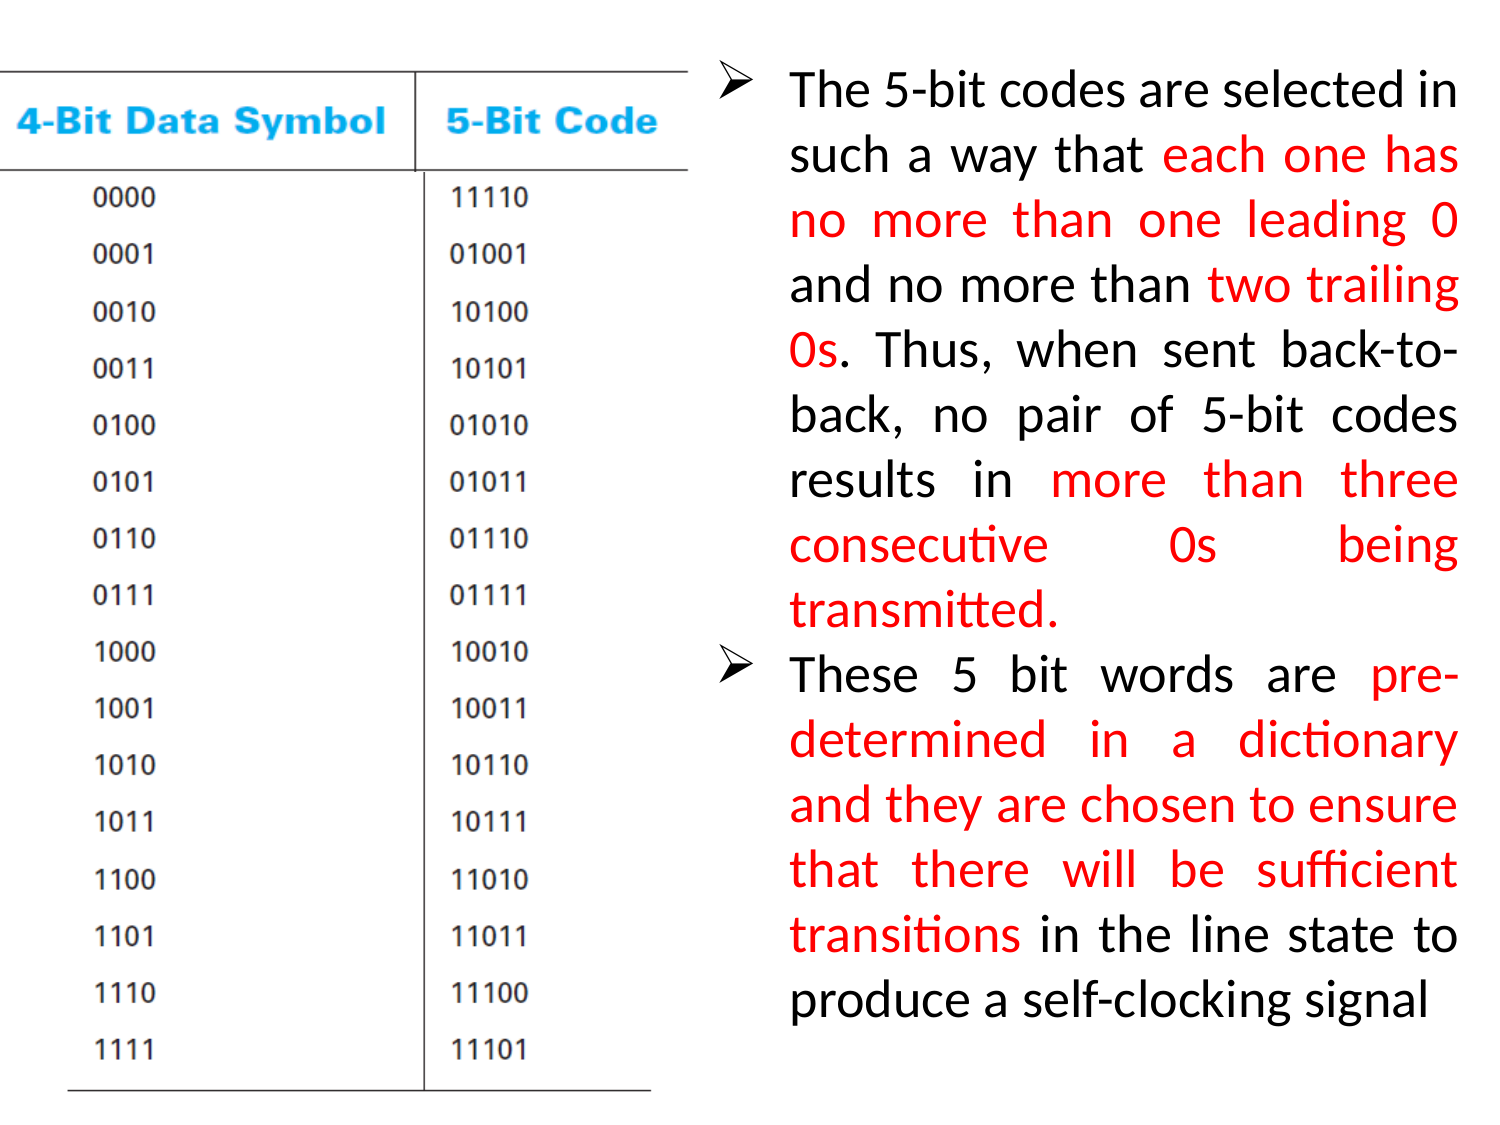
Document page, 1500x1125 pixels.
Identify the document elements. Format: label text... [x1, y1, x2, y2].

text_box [0, 46, 701, 172]
text_box The 5-bit codes are selected in such a way that each one has no more than one leading 0 and no more than two trailing 0s. Thus, when sent back-to-back, no pair of 5-bit codes results in more than three consecutive 0s being transmitted. These 5 bit words are pre-determined in a dictionary and they are chosen to ensure that there will be sufficient transitions in the line state to produce a self-clocking signal [699, 46, 1475, 1036]
picture [58, 172, 661, 1097]
